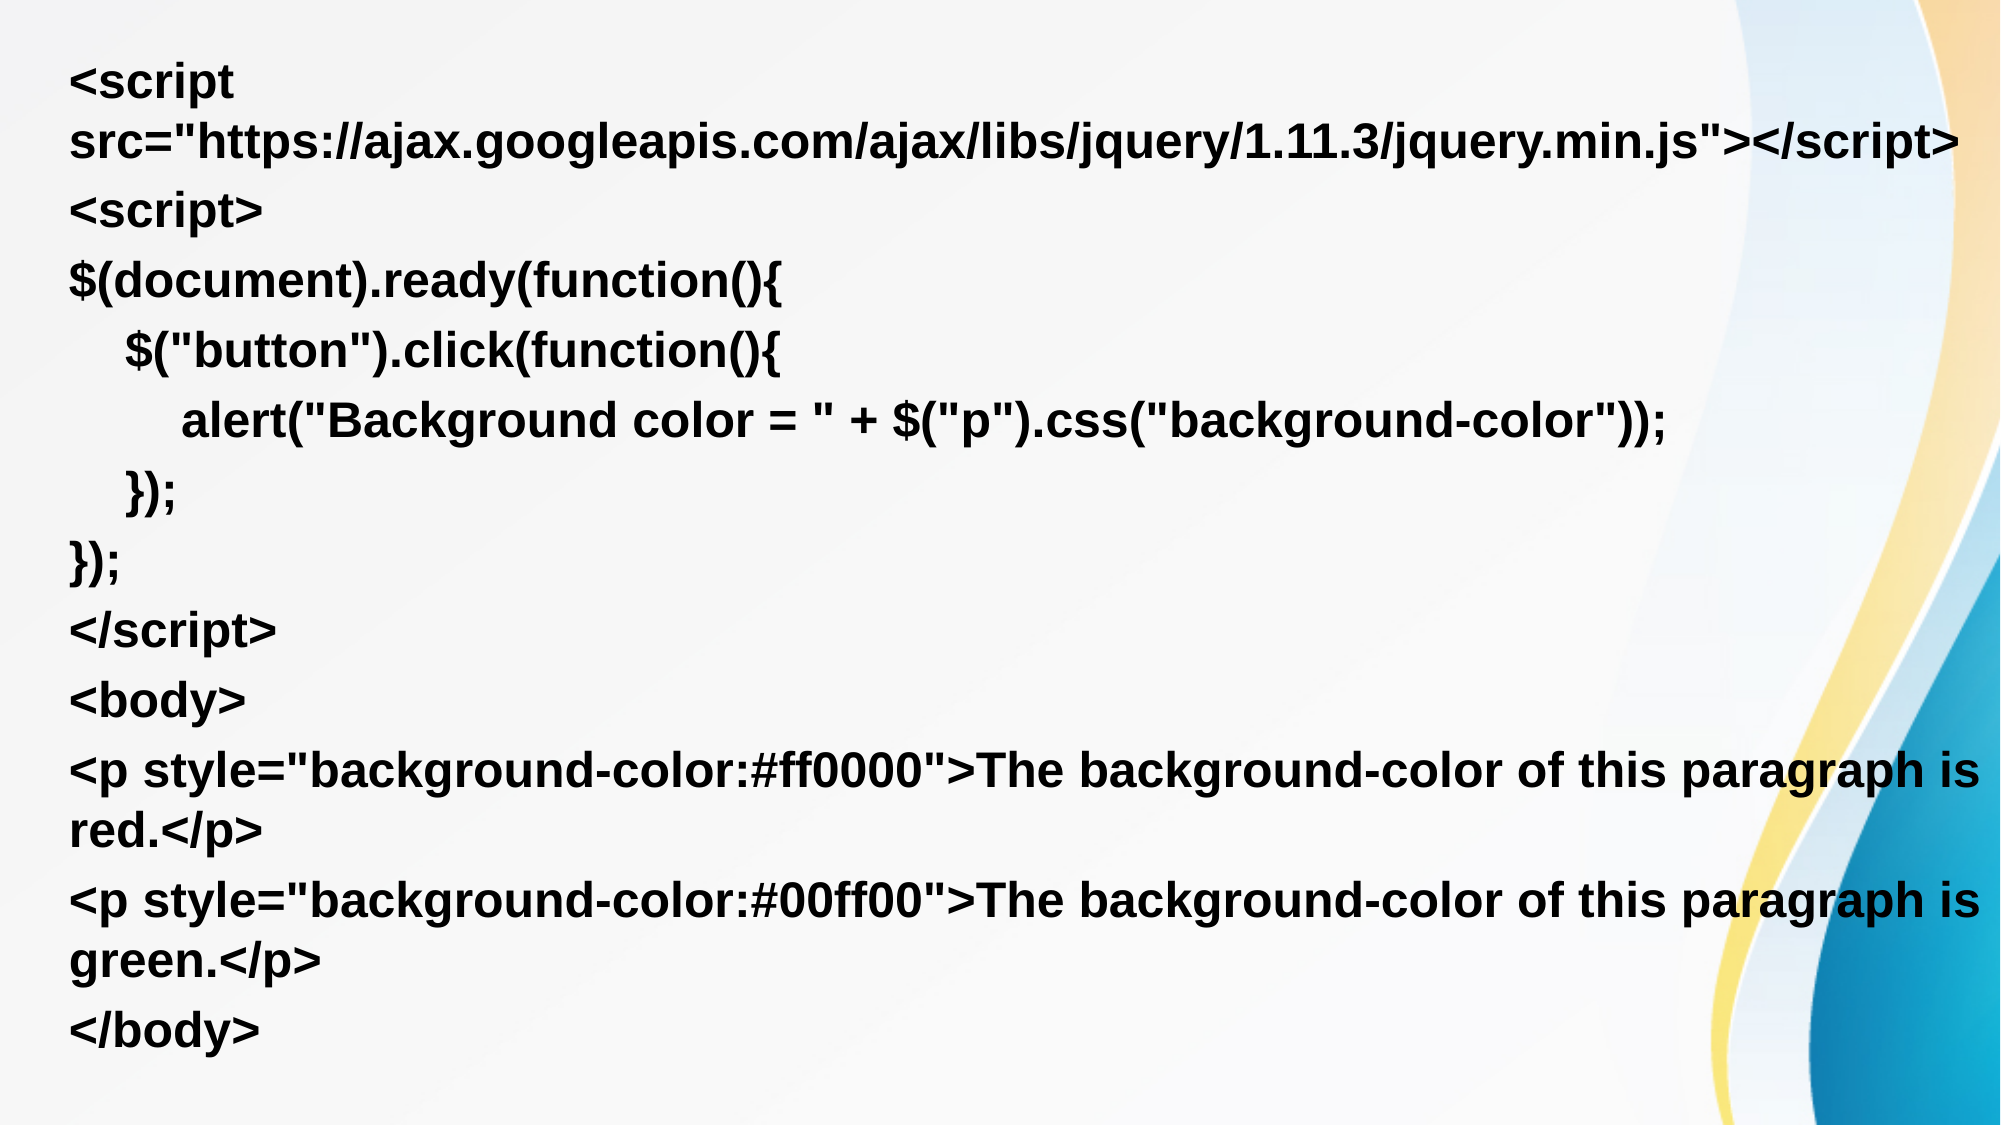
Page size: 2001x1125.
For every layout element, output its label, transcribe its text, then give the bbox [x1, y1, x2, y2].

picture [0, 0, 2001, 1125]
list <script src="https://ajax.googleapis.com/ajax/libs/jquery/1.11.3/jquery.min.js"></script> <script> $(document).ready(function(){ $("button").click(function(){ alert("Background color = " + $("p").css("background-color")); }); }); </script> <body> <p style="background-color:#ff0000">The background-color of this paragraph is red.</p> <p style="background-color:#00ff00">The background-color of this paragraph is green.</p> </body> [54, 40, 2000, 1085]
